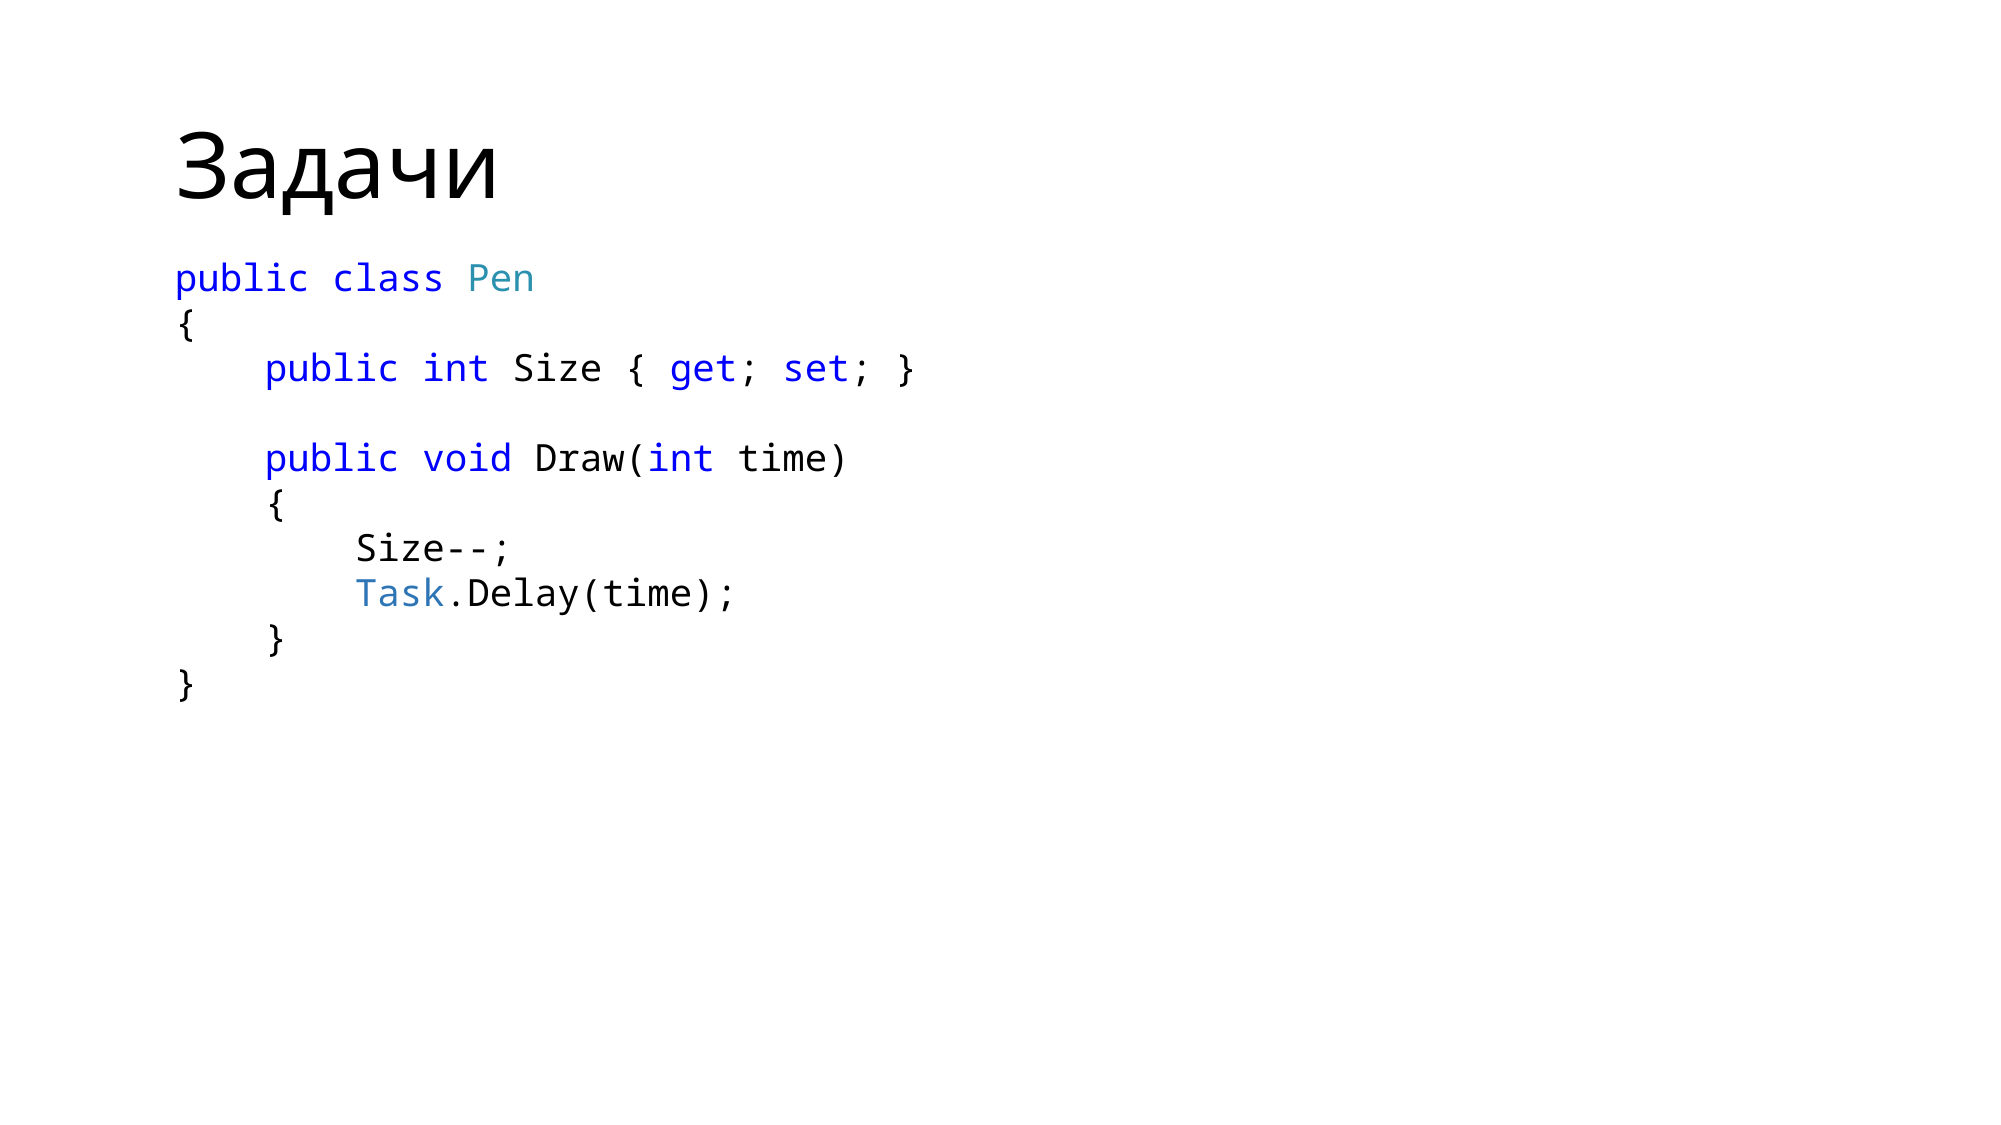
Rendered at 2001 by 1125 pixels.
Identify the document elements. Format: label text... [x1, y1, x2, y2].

text_box public class Pen { public int Size { get; set; } public void Draw(int time) { Size--; Task.Delay(time); } } [160, 246, 1161, 712]
title Задачи [137, 59, 1863, 278]
